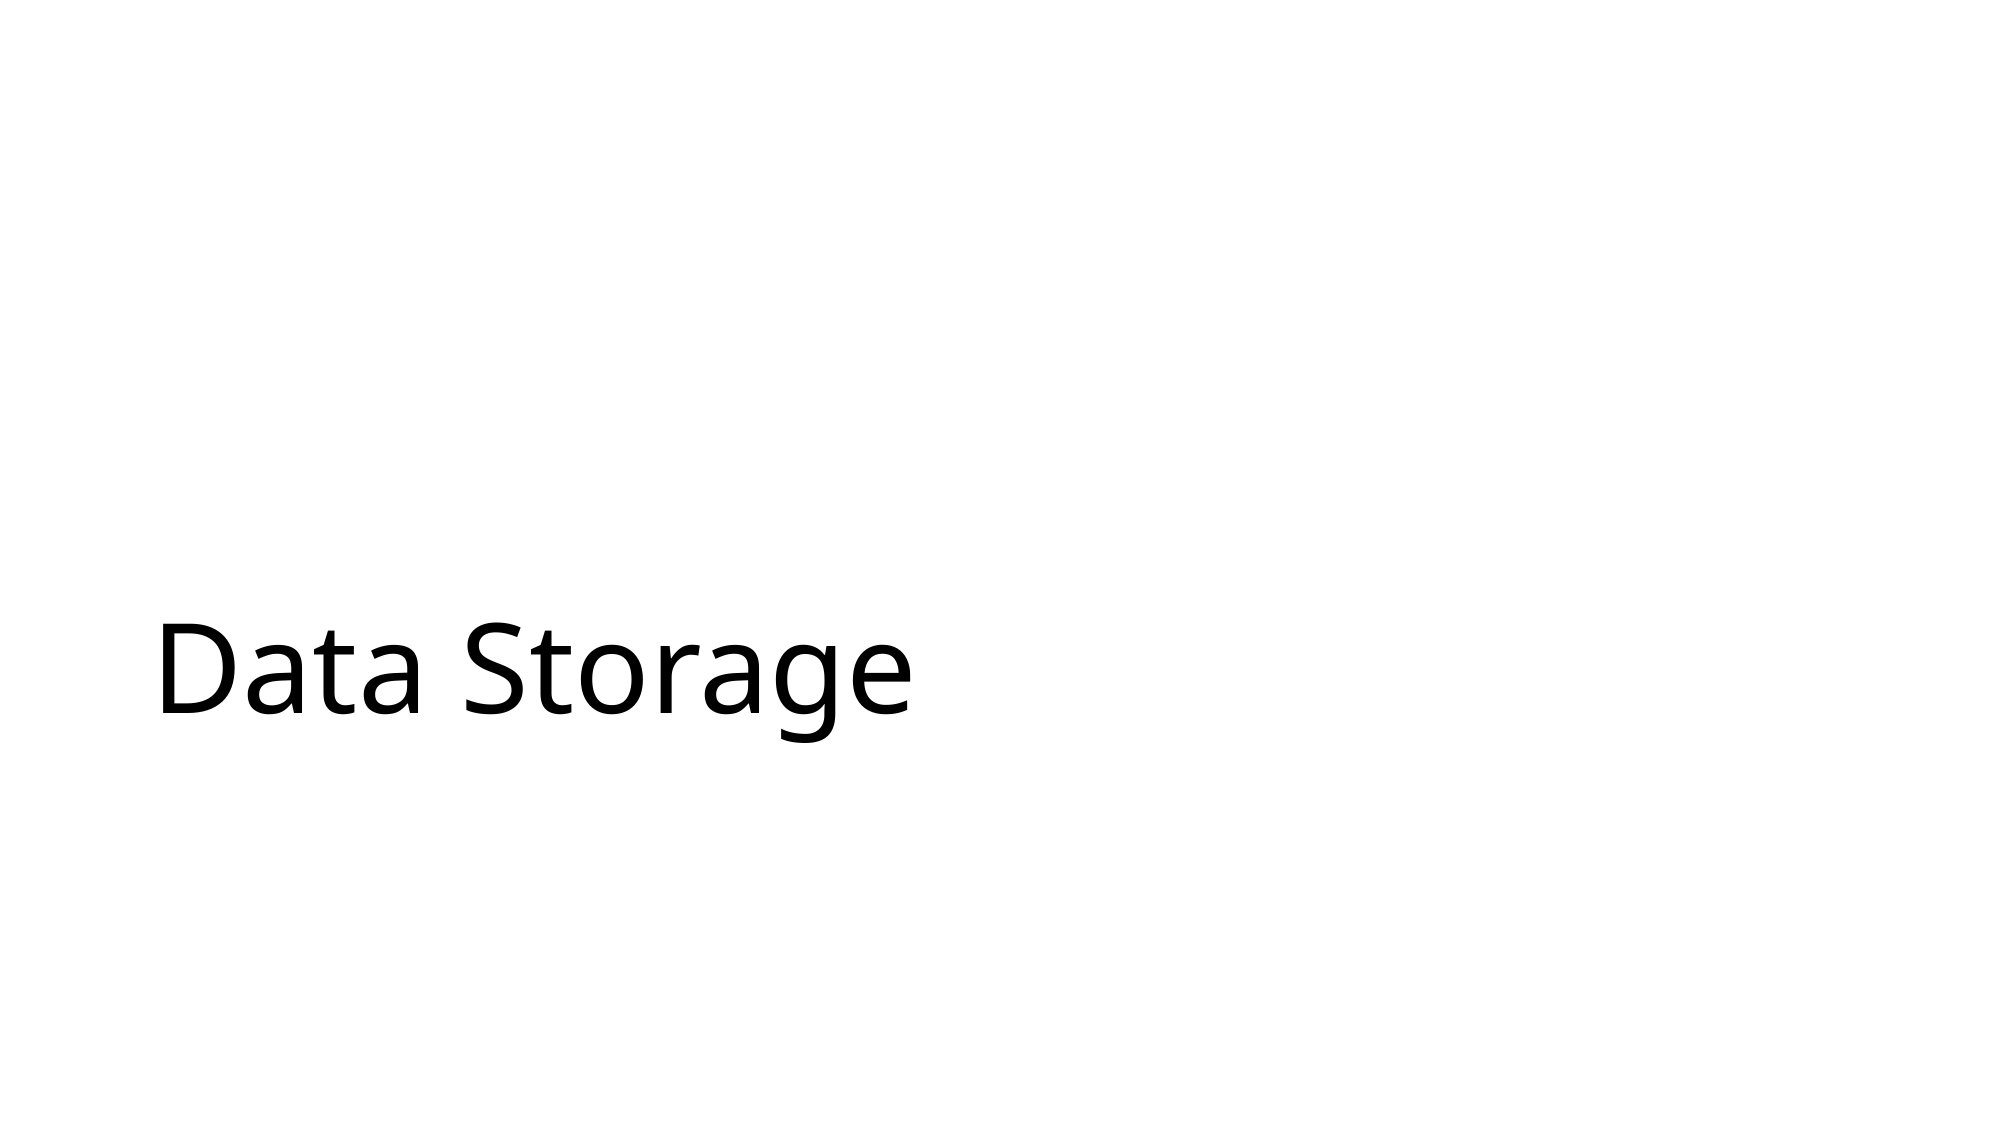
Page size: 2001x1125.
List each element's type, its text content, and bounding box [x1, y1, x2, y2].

title Data Storage [136, 280, 1862, 749]
